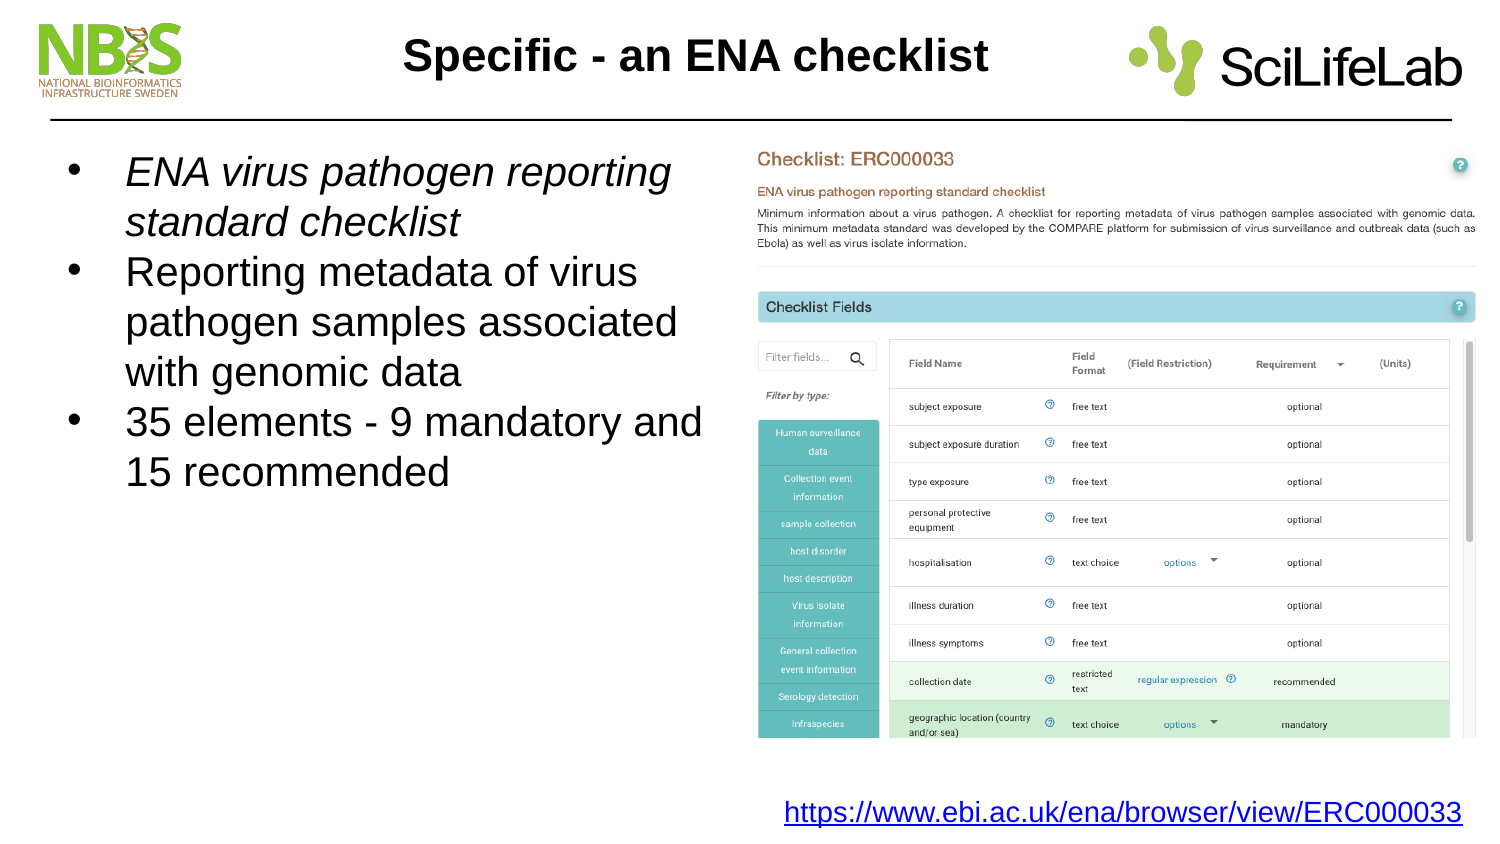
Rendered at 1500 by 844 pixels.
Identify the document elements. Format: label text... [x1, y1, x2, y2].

text_box https://www.ebi.ac.uk/ena/browser/view/ERC000033 [769, 778, 1482, 843]
picture [749, 144, 1498, 738]
picture [1127, 24, 1464, 98]
picture [39, 23, 181, 97]
title Specific - an ENA checklist [249, 25, 1142, 104]
list ENA virus pathogen reporting standard checklist Reporting metadata of virus pathogen samples associated with genomic data 35 elements - 9 mandatory and 15 recommended [50, 144, 726, 754]
